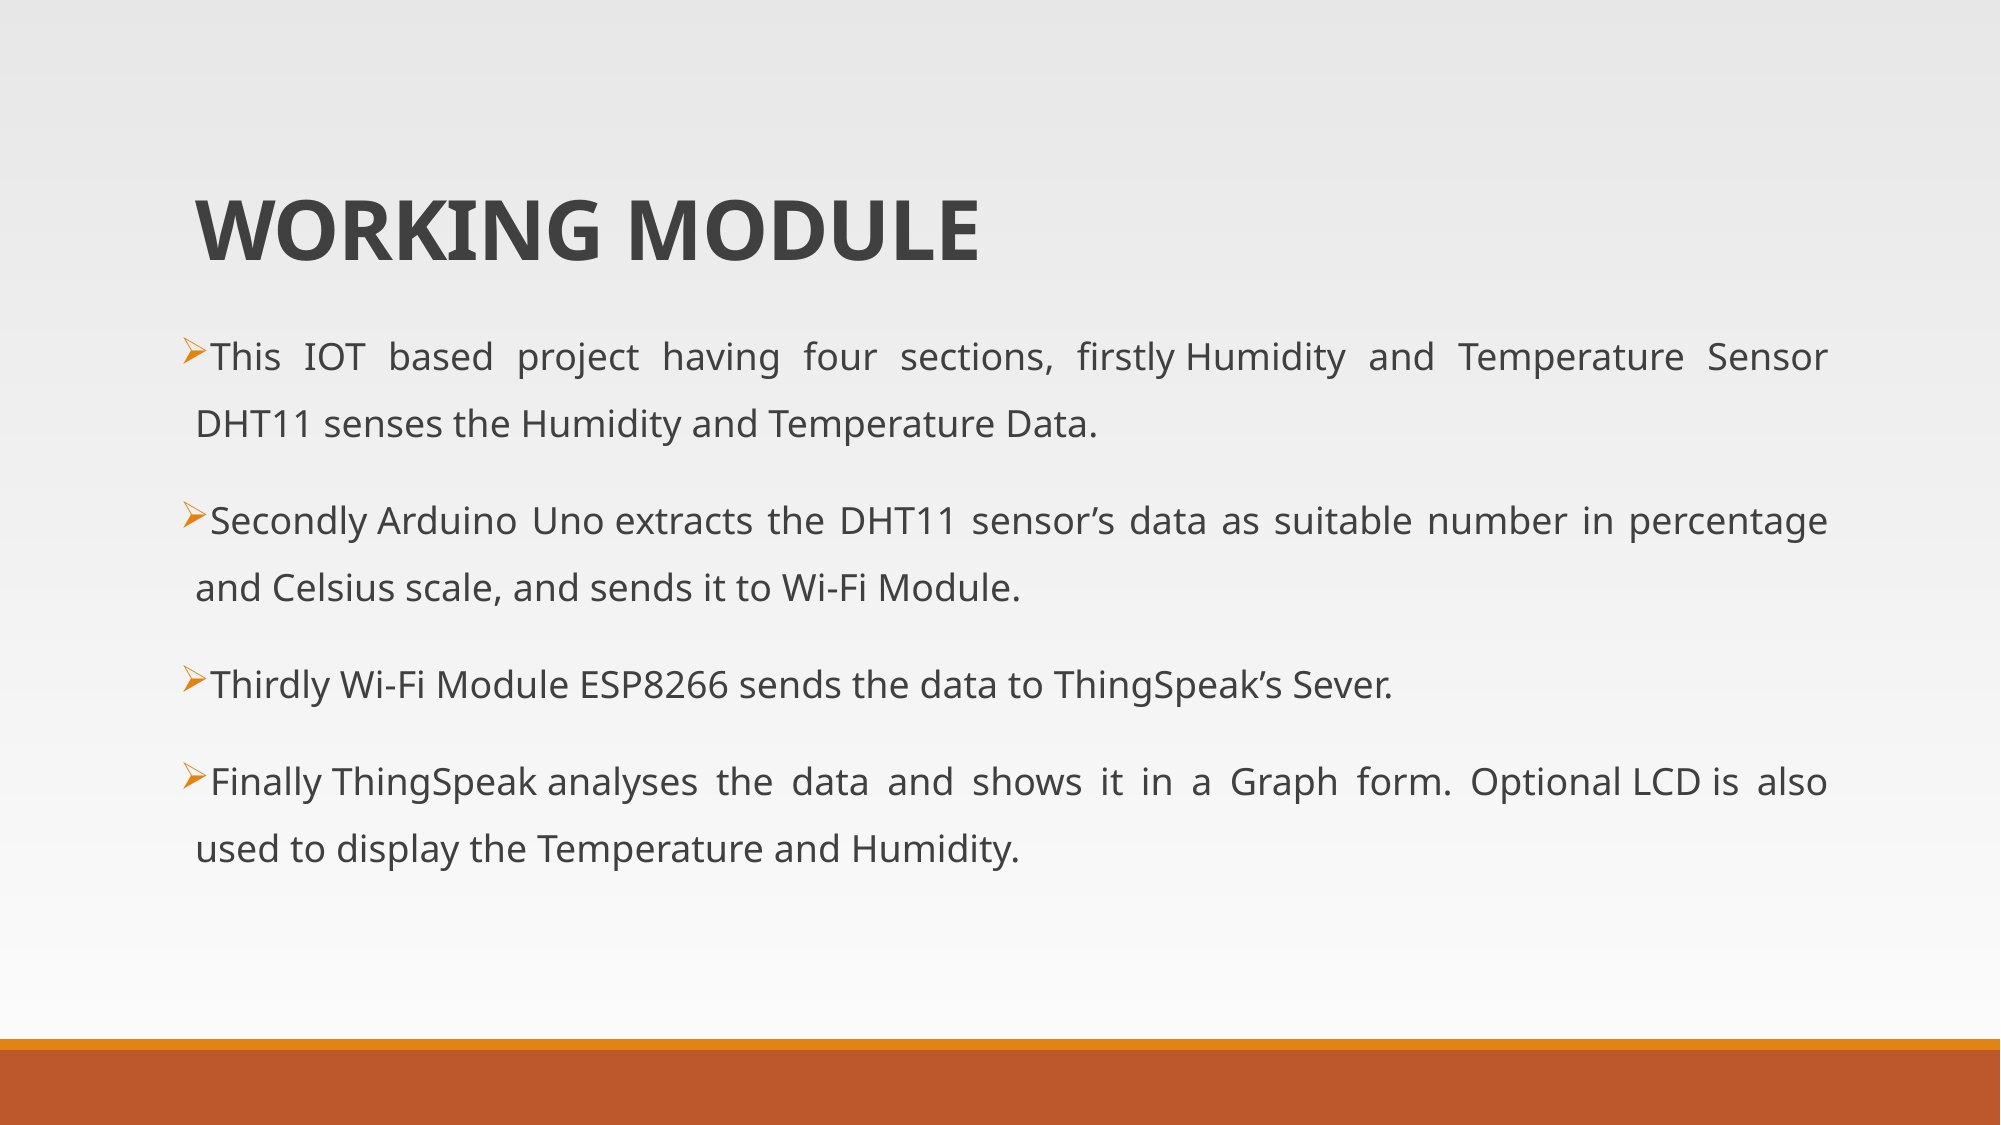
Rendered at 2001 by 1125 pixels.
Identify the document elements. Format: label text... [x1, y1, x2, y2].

title WORKING MODULE [180, 47, 1830, 285]
list This IOT based project having four sections, firstly Humidity and Temperature Sensor DHT11 senses the Humidity and Temperature Data. Secondly Arduino Uno extracts the DHT11 sensor’s data as suitable number in percentage and Celsius scale, and sends it to Wi-Fi Module. Thirdly Wi-Fi Module ESP8266 sends the data to ThingSpeak’s Sever. Finally ThingSpeak analyses the data and shows it in a Graph form. Optional LCD is also used to display the Temperature and Humidity. [180, 302, 1830, 963]
